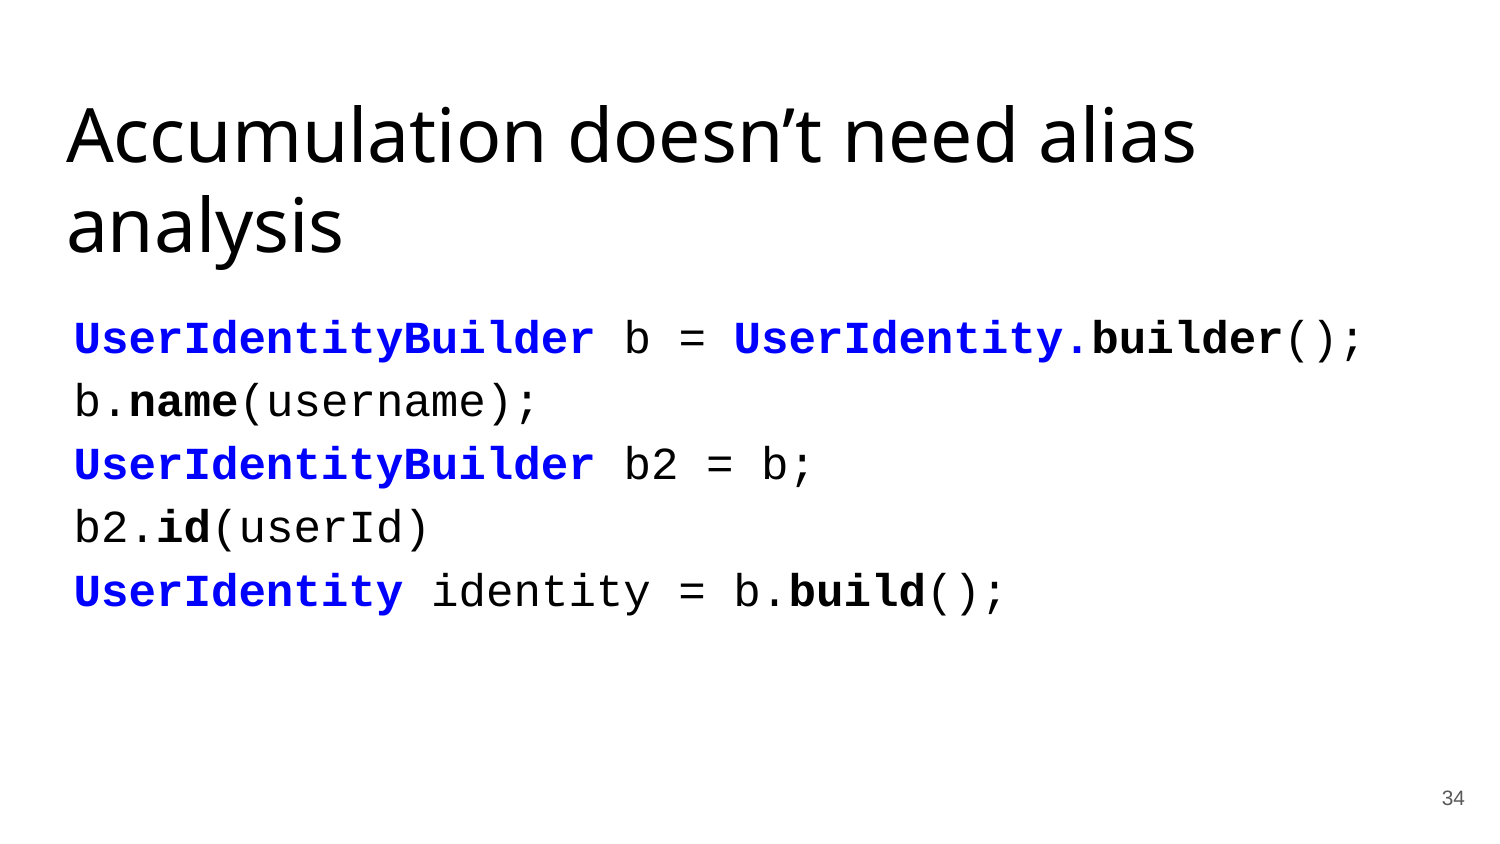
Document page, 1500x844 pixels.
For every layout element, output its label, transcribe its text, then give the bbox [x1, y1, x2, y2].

title Accumulation doesn’t need alias analysis [51, 72, 1449, 167]
text_box UserIdentityBuilder b = UserIdentity.builder(); b.name(username); UserIdentityBuilder b2 = b; b2.id(userId) UserIdentity identity = b.build(); [58, 284, 1500, 777]
slide_number ‹#› [1389, 777, 1480, 830]
